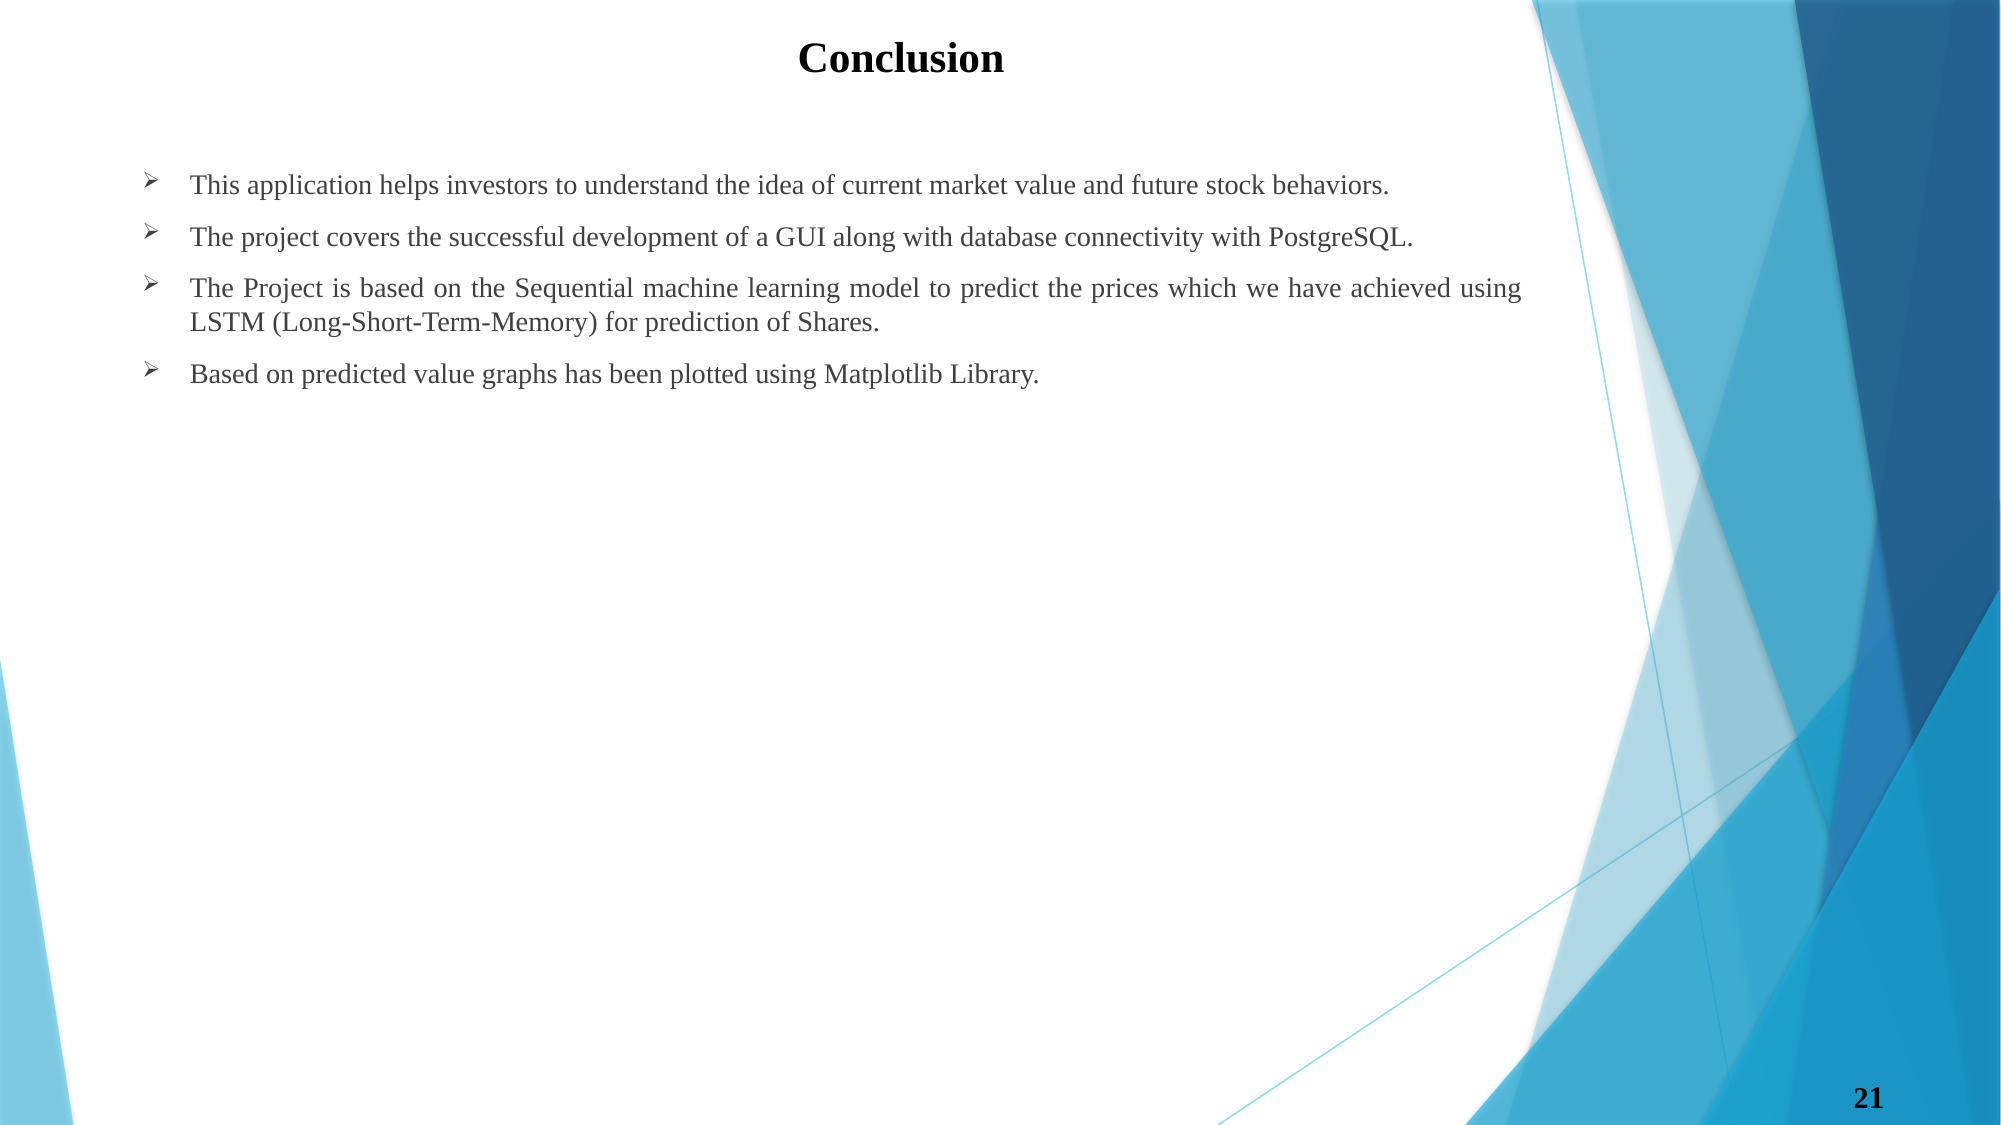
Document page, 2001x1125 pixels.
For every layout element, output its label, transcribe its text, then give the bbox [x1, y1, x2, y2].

text_box Conclusion [195, 22, 1607, 139]
list This application helps investors to understand the idea of current market value and future stock behaviors. The project covers the successful development of a GUI along with database connectivity with PostgreSQL. The Project is based on the Sequential machine learning model to predict the prices which we have achieved using LSTM (Long-Short-Term-Memory) for prediction of Shares. Based on predicted value graphs has been plotted using Matplotlib Library. [127, 107, 1538, 912]
text_box 21 [46, 912, 2000, 1125]
